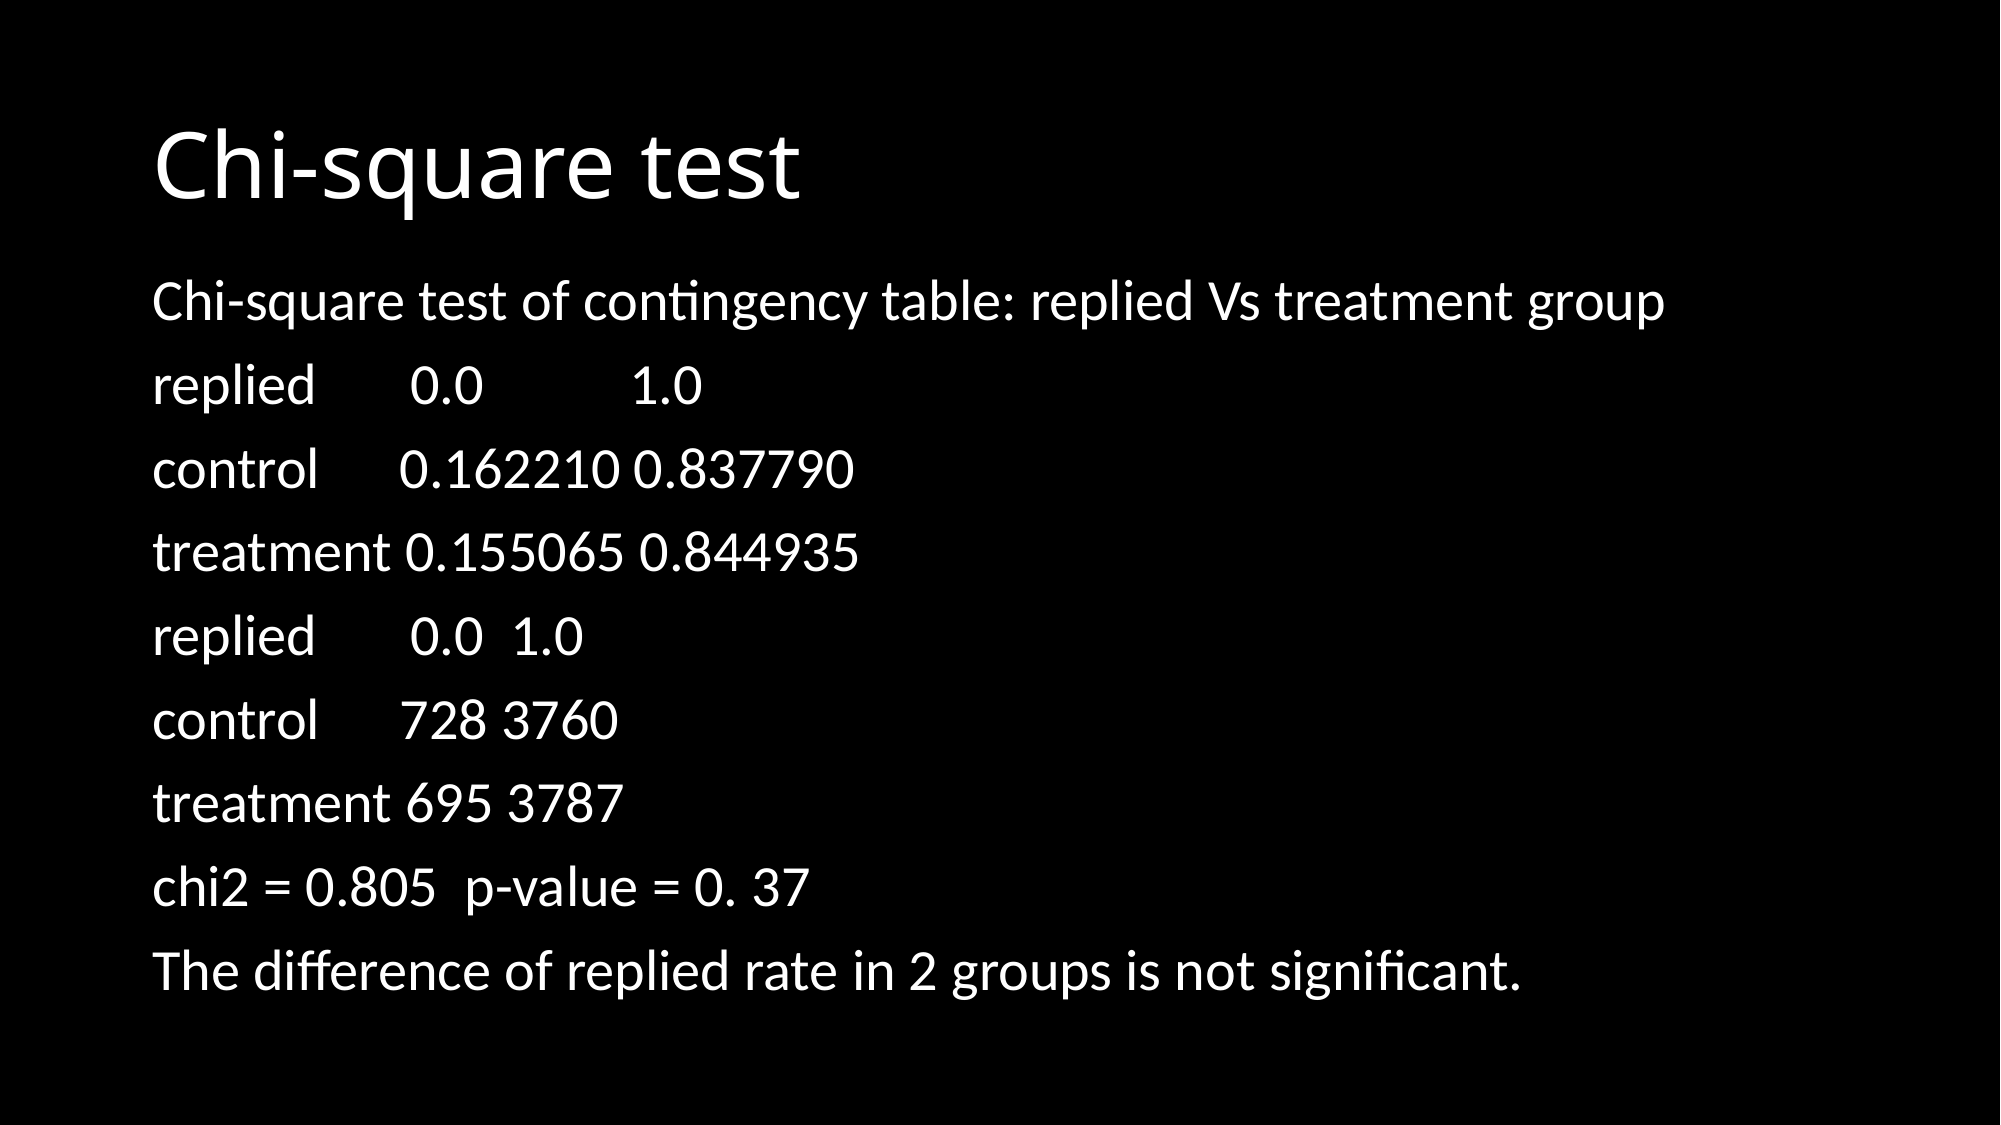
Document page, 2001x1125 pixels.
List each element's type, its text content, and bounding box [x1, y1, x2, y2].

title Chi-square test [137, 59, 1863, 262]
list Chi-square test of contingency table: replied Vs treatment group replied 0.0 1.0 control 0.162210 0.837790 treatment 0.155065 0.844935 replied 0.0 1.0 control 728 3760 treatment 695 3787 chi2 = 0.805 p-value = 0. 37 The difference of replied rate in 2 groups is not significant. [137, 262, 1863, 1014]
